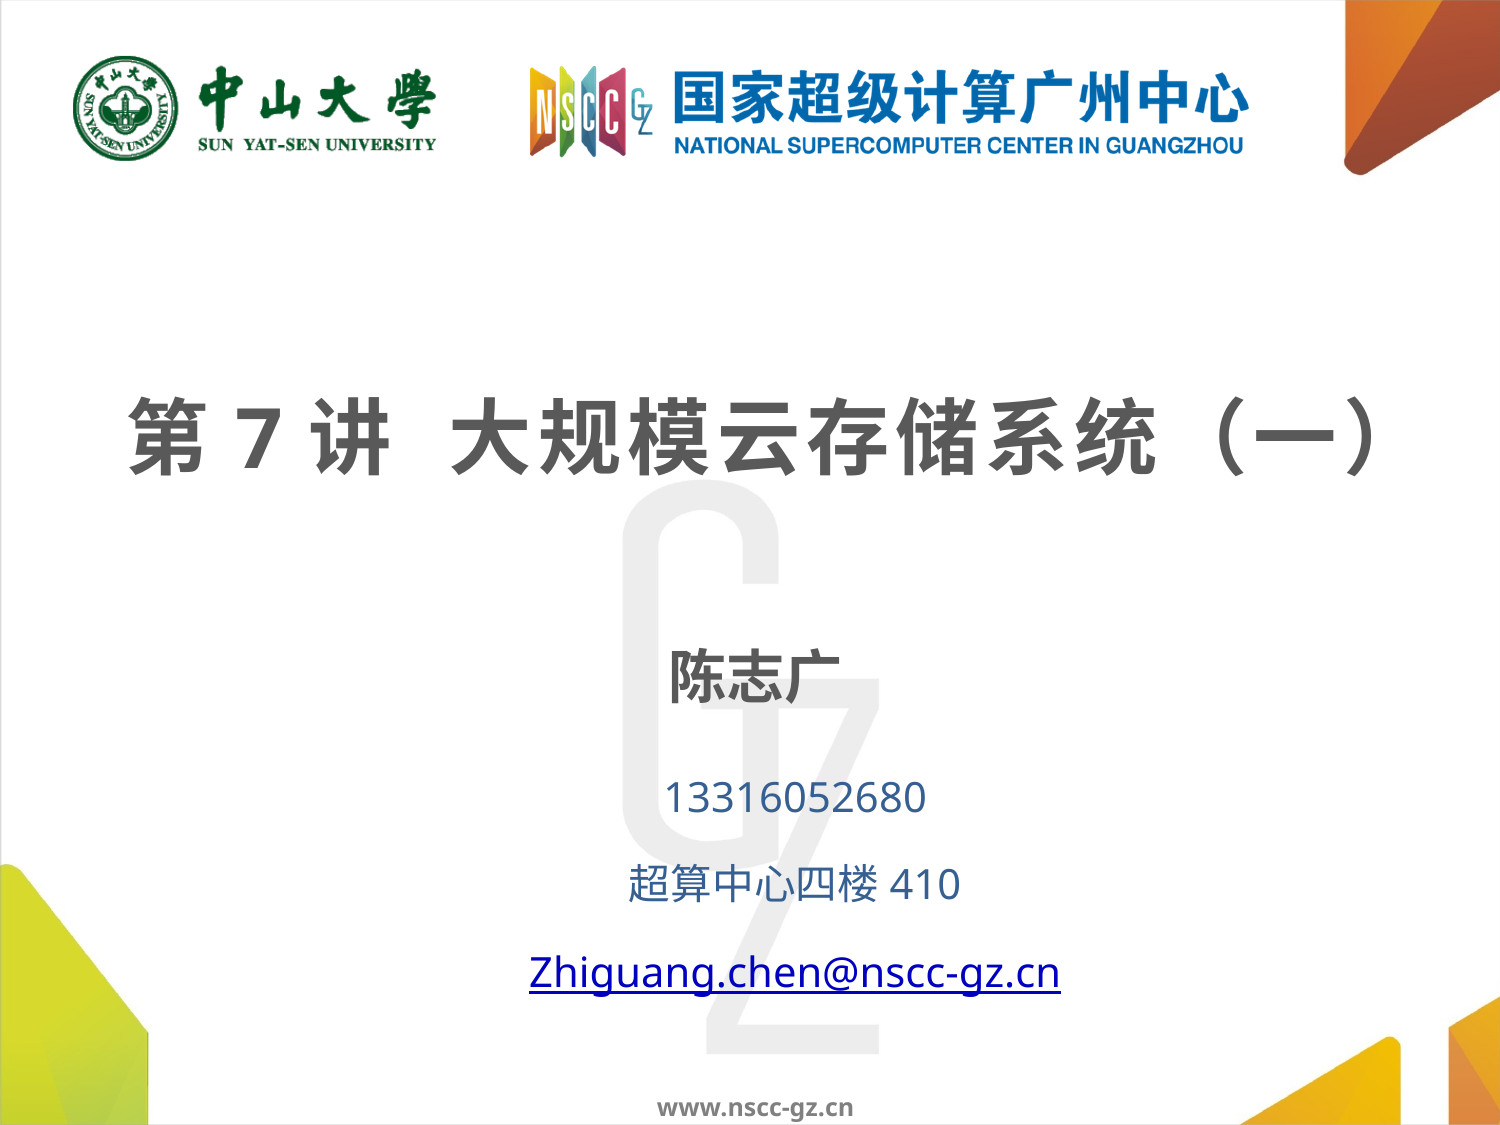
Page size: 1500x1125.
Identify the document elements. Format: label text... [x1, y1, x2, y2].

text_box 陈志广 [371, 632, 1140, 718]
text_box www.nscc-gz.cn [371, 1084, 1140, 1125]
text_box 13316052680 超算中心四楼410 Zhiguang.chen@nscc-gz.cn [230, 763, 1361, 1011]
text_box 第7讲 大规模云存储系统（一） [53, 377, 1500, 493]
picture [0, 0, 1500, 1125]
